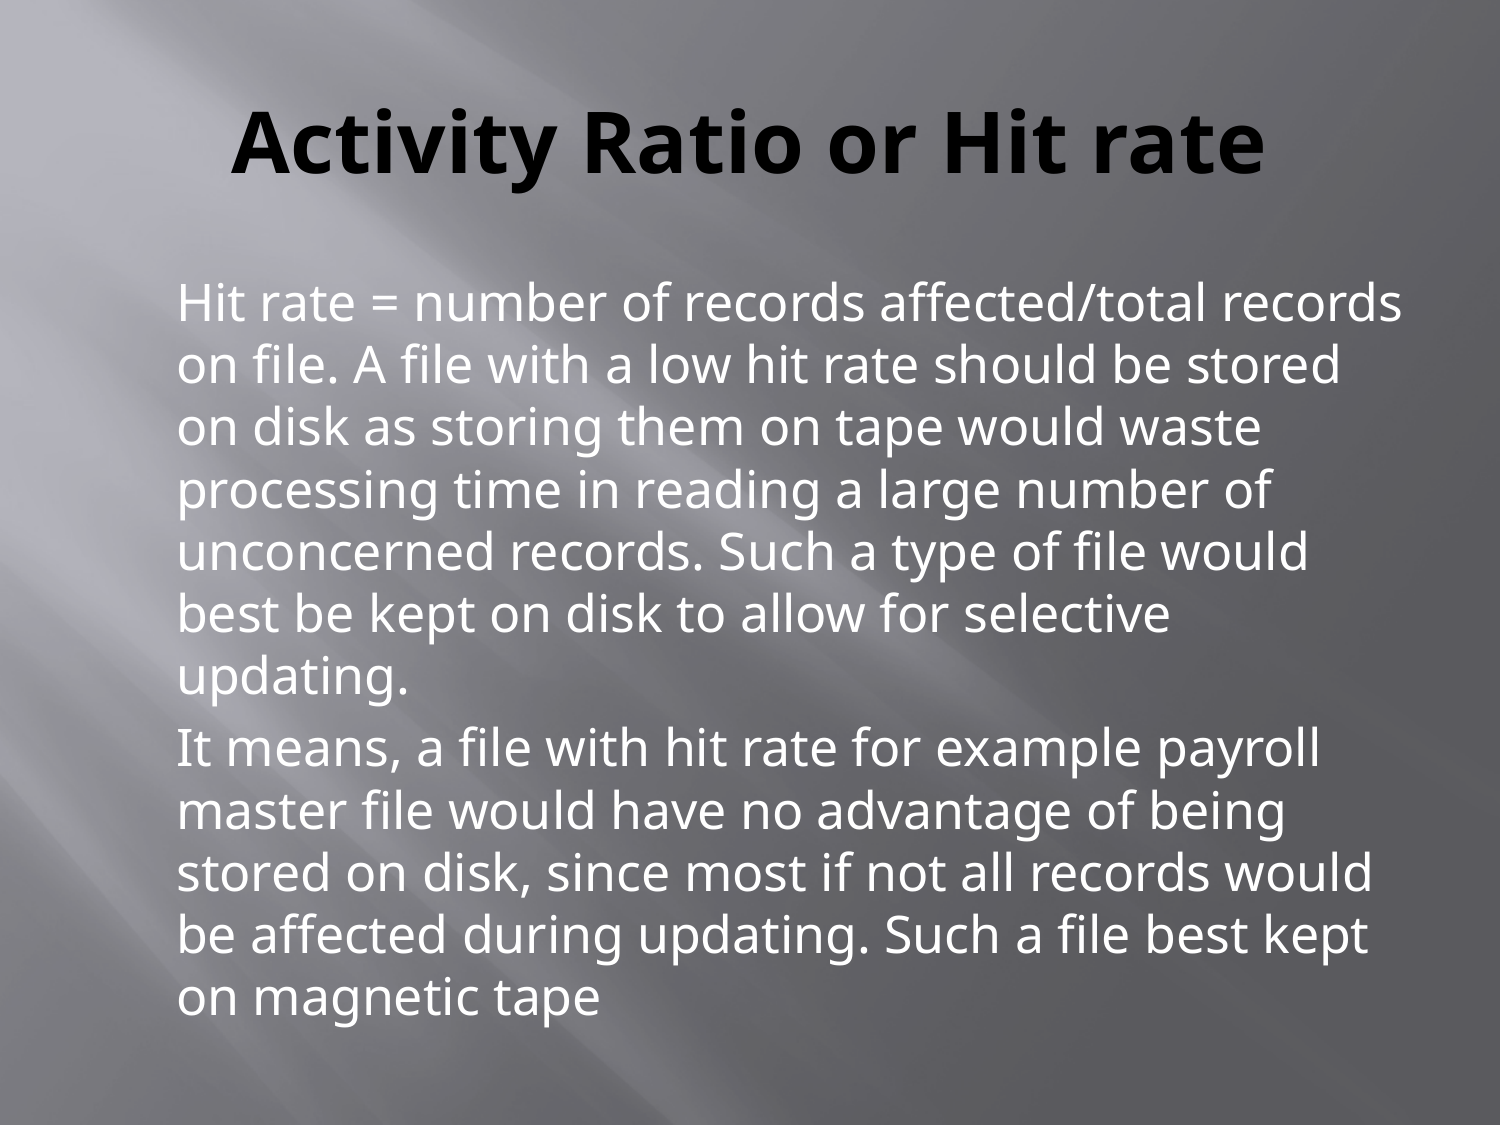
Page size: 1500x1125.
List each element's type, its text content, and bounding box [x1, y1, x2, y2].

title Activity Ratio or Hit rate [75, 45, 1425, 233]
list Hit rate = number of records affected/total records on file. A file with a low hit rate should be stored on disk as storing them on tape would waste processing time in reading a large number of unconcerned records. Such a type of file would best be kept on disk to allow for selective updating. It means, a file with hit rate for example payroll master file would have no advantage of being stored on disk, since most if not all records would be affected during updating. Such a file best kept on magnetic tape [75, 262, 1425, 1035]
